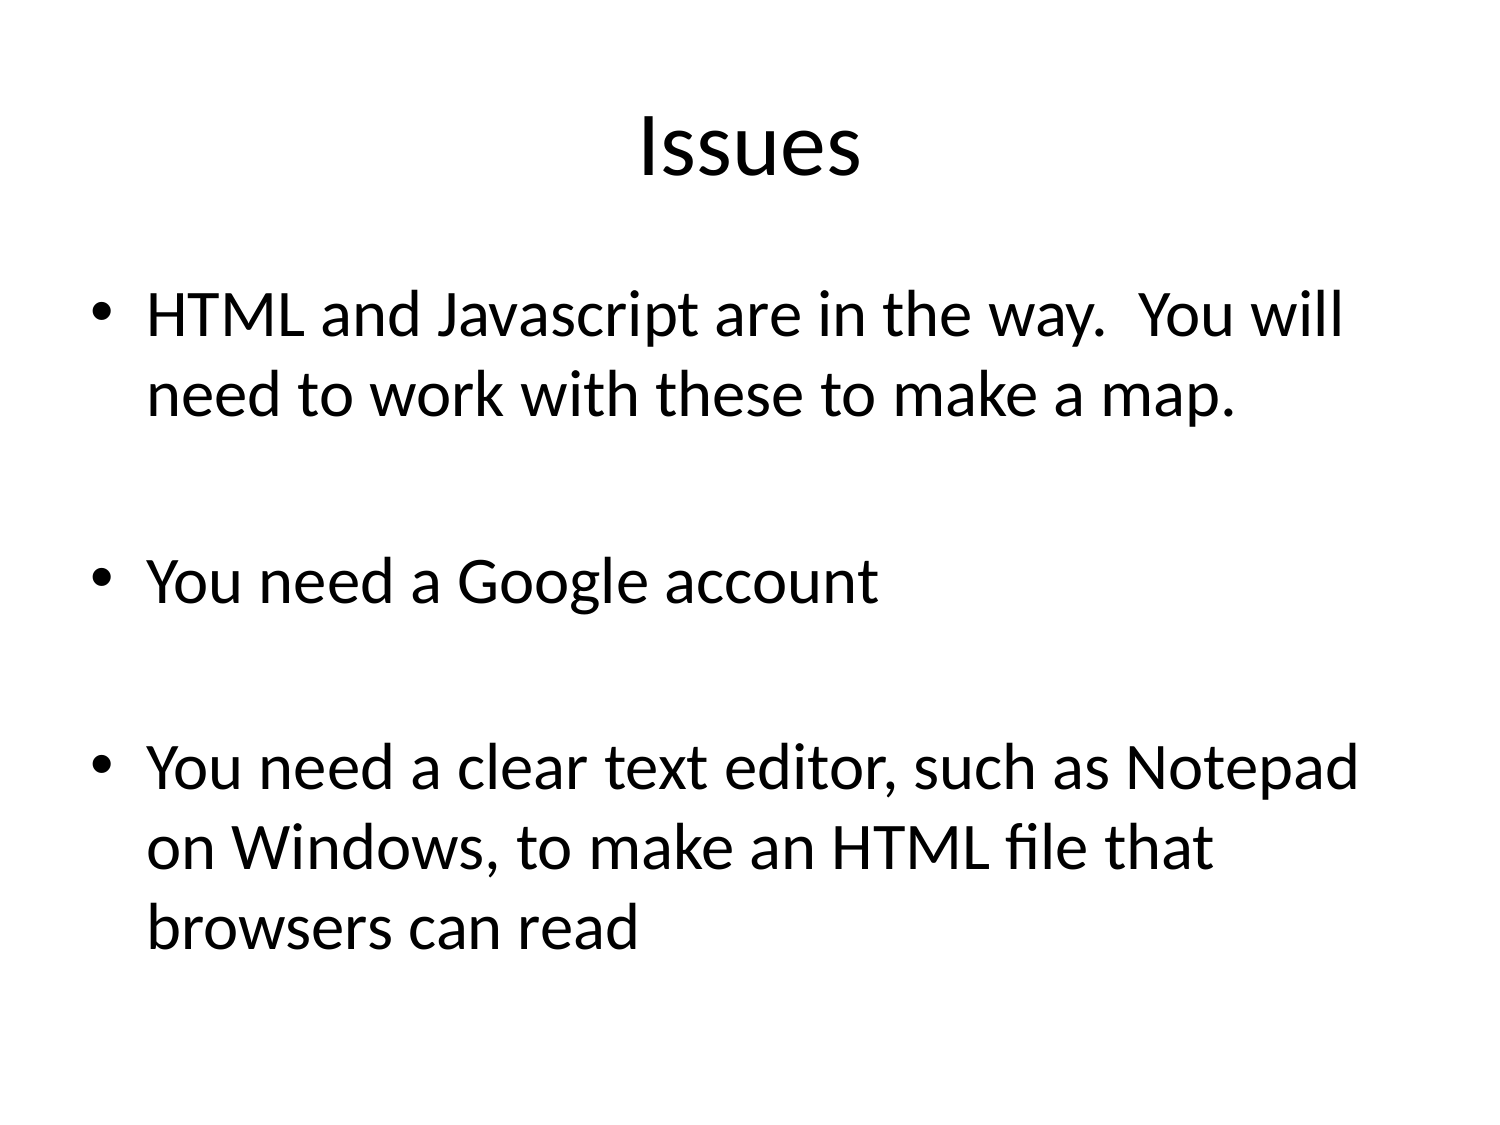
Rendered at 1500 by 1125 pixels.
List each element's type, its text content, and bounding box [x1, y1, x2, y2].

title Issues [75, 45, 1425, 233]
list HTML and Javascript are in the way. You will need to work with these to make a map. You need a Google account You need a clear text editor, such as Notepad on Windows, to make an HTML file that browsers can read [75, 262, 1425, 1005]
